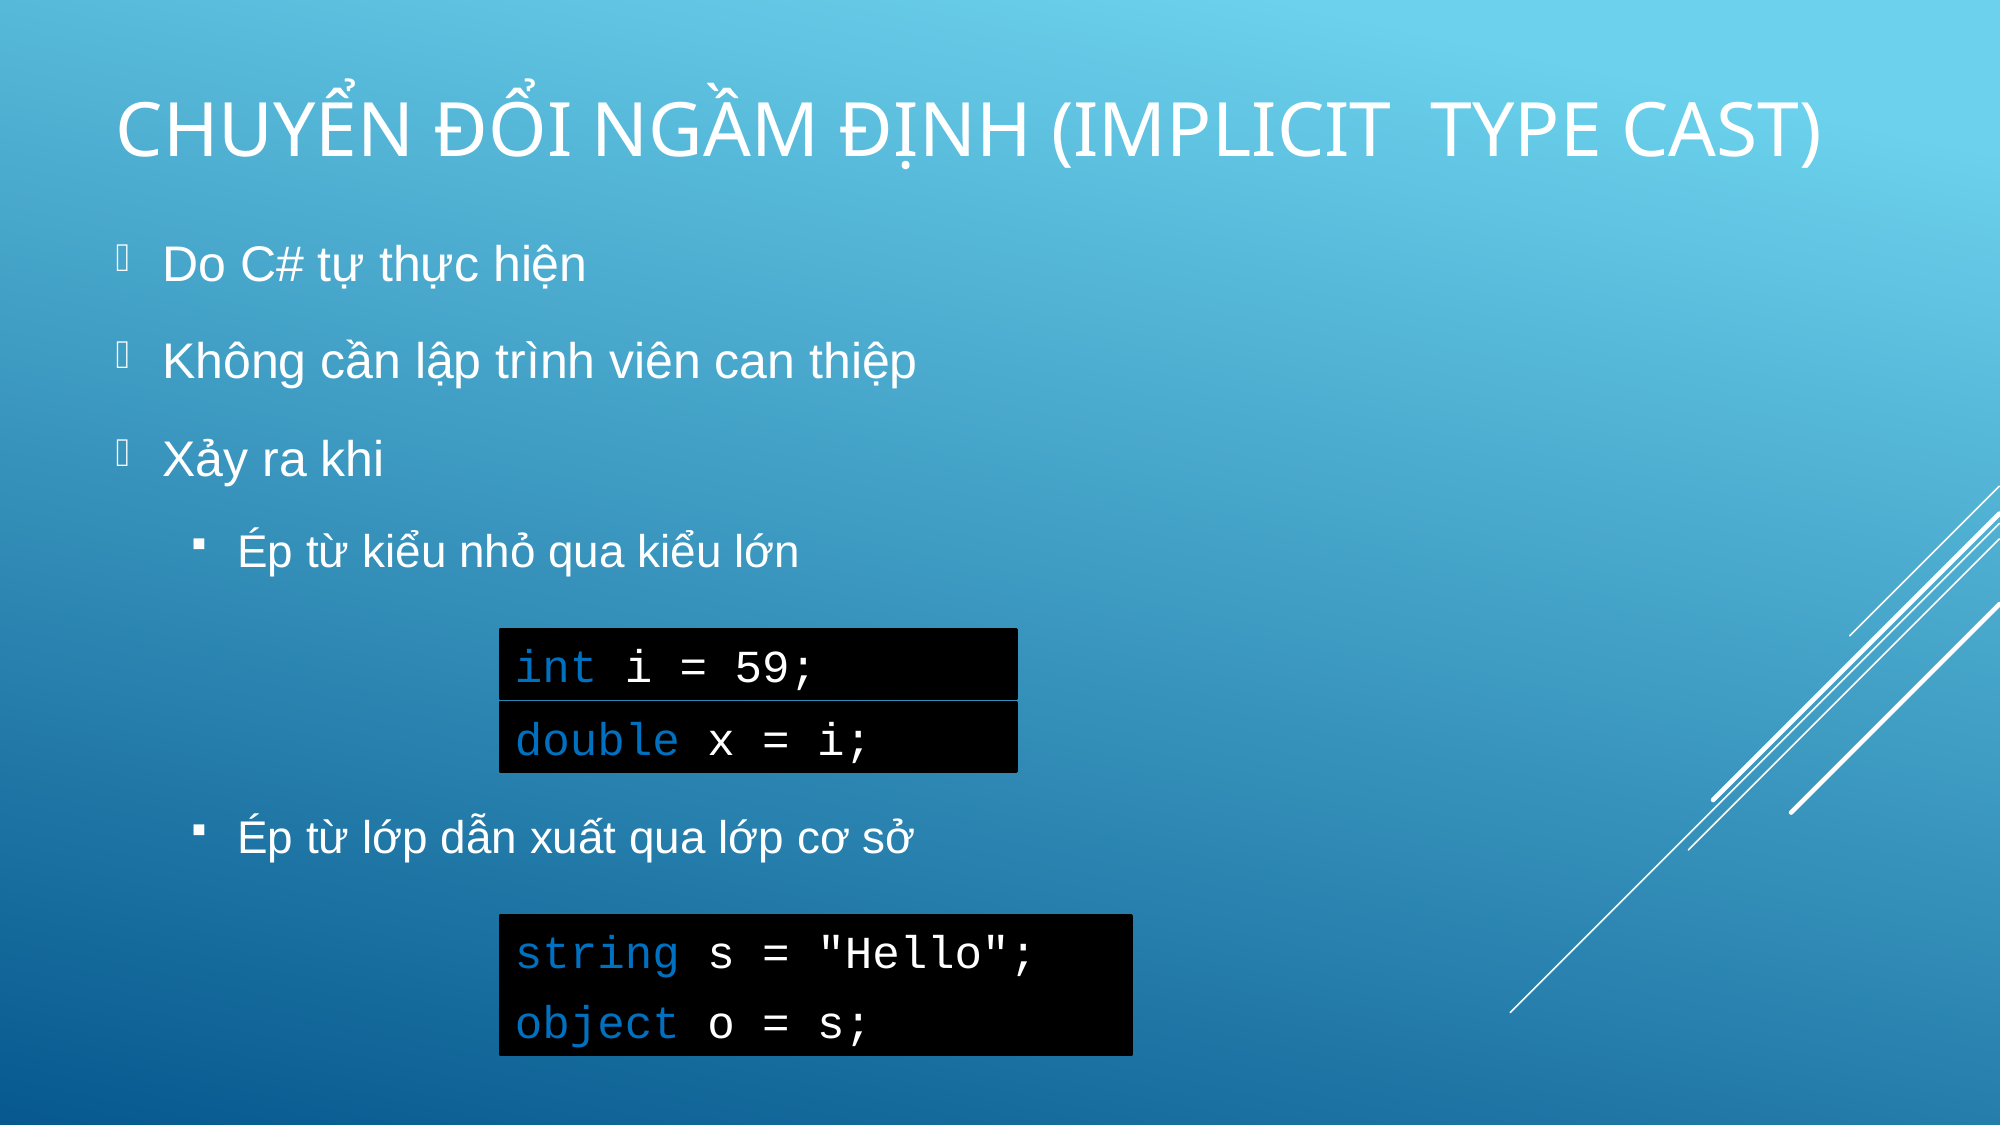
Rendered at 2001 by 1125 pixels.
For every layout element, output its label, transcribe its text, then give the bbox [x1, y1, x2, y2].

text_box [499, 629, 1017, 773]
title Chuyển đổi ngầm định (Implicit type cast) [100, 42, 1872, 209]
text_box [499, 915, 1132, 1057]
list Do C# tự thực hiện Không cần lập trình viên can thiệp Xảy ra khi Ép từ kiểu nhỏ qua kiểu lớn Ép từ lớp dẫn xuất qua lớp cơ sở [100, 209, 1872, 884]
